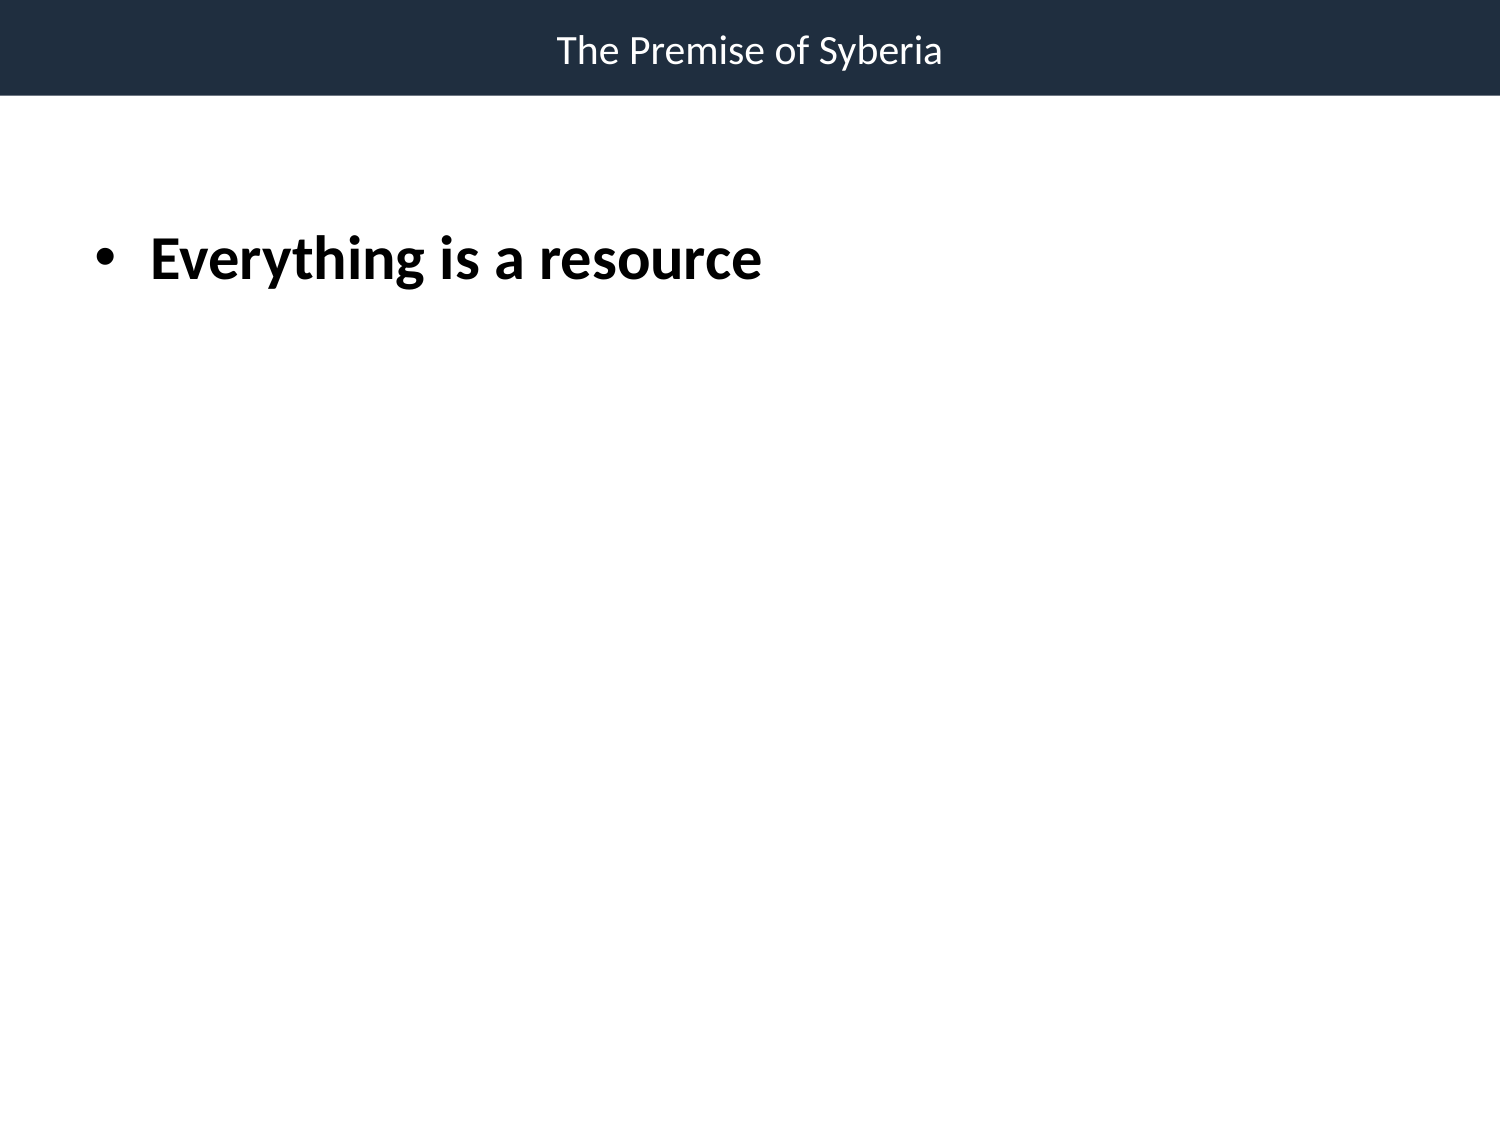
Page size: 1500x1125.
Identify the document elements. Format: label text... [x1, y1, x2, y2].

list The Premise of Syberia [0, 0, 1500, 96]
text_box Everything is a resource [79, 217, 1459, 1020]
